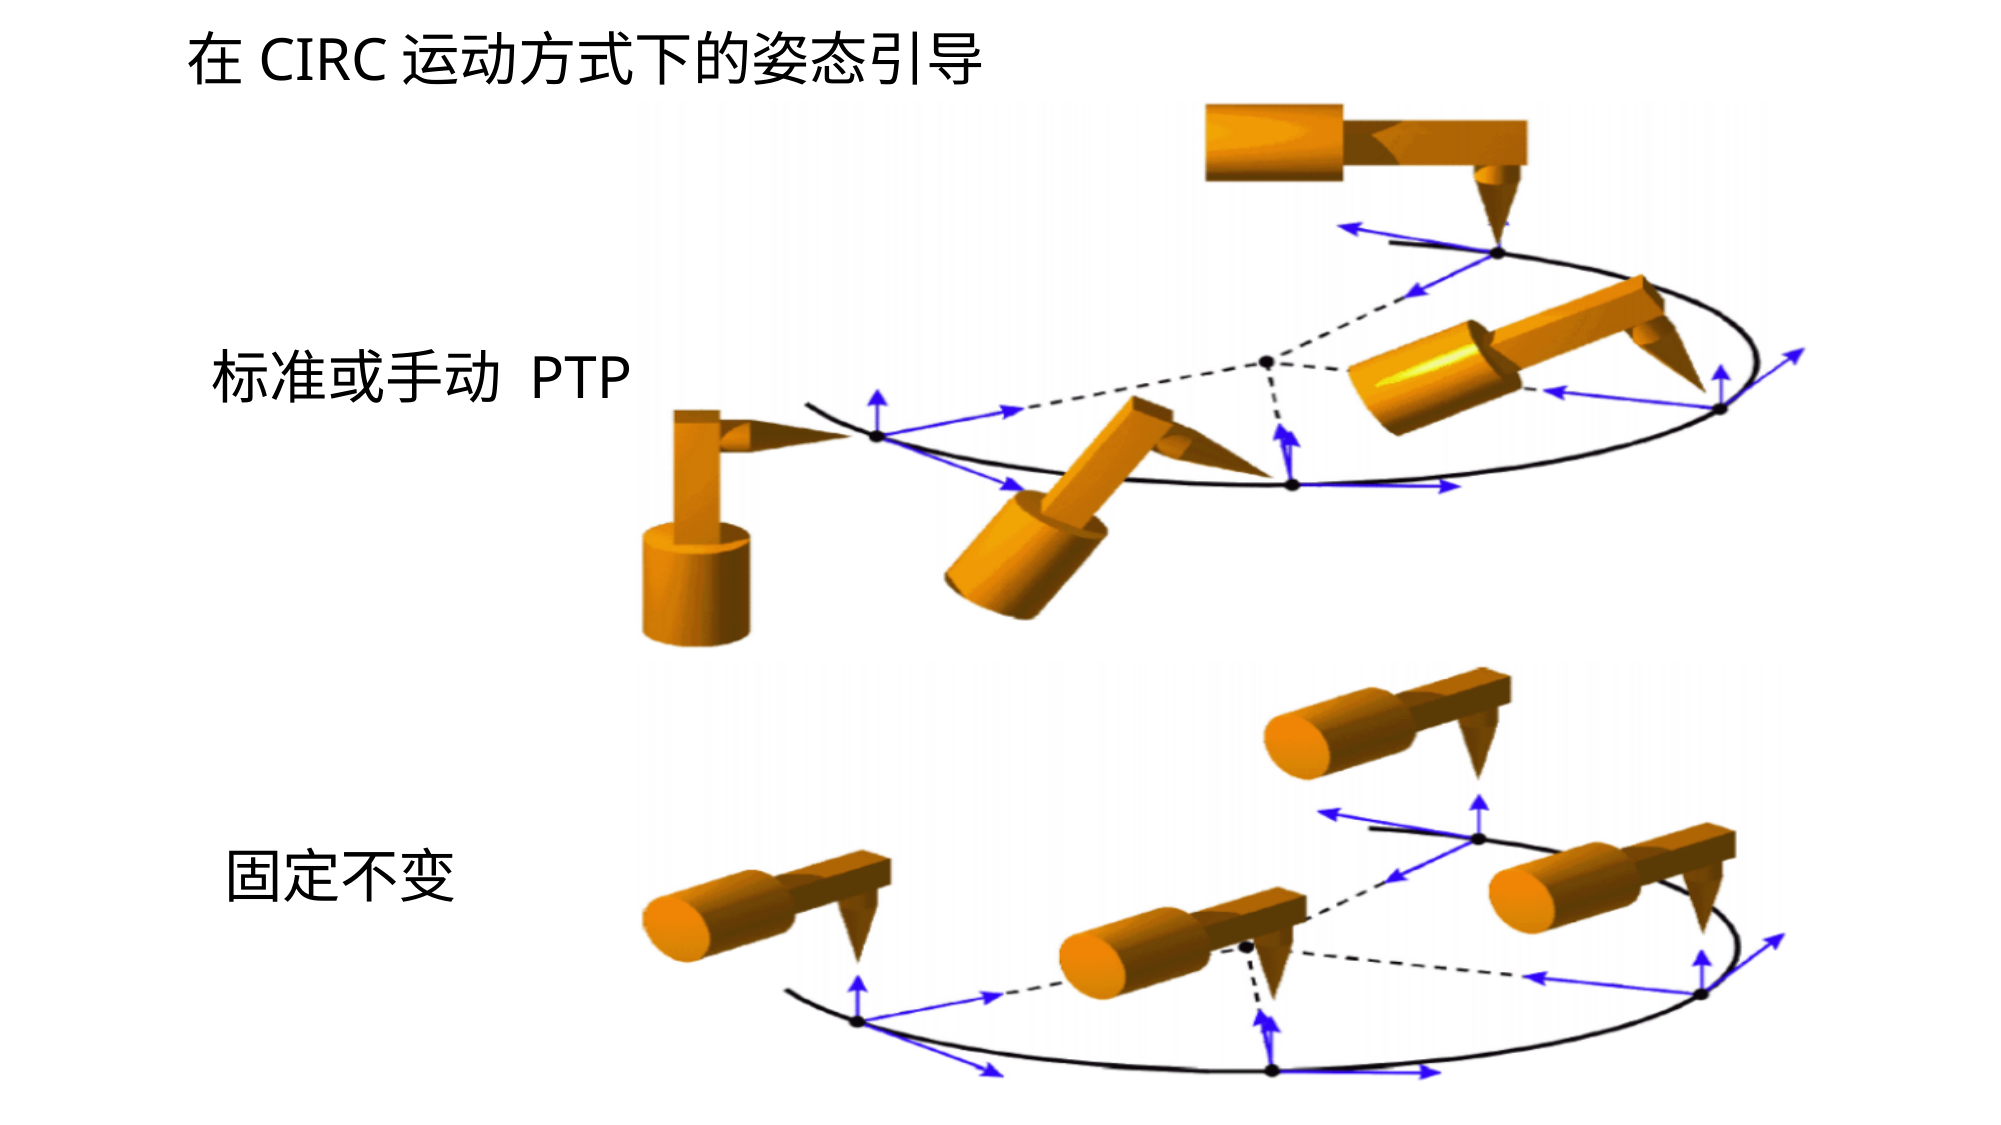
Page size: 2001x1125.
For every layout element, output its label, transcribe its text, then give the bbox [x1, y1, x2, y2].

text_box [207, 660, 1811, 1090]
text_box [207, 100, 1811, 651]
text_box 在CIRC运动方式下的姿态引导 [171, 14, 1000, 100]
